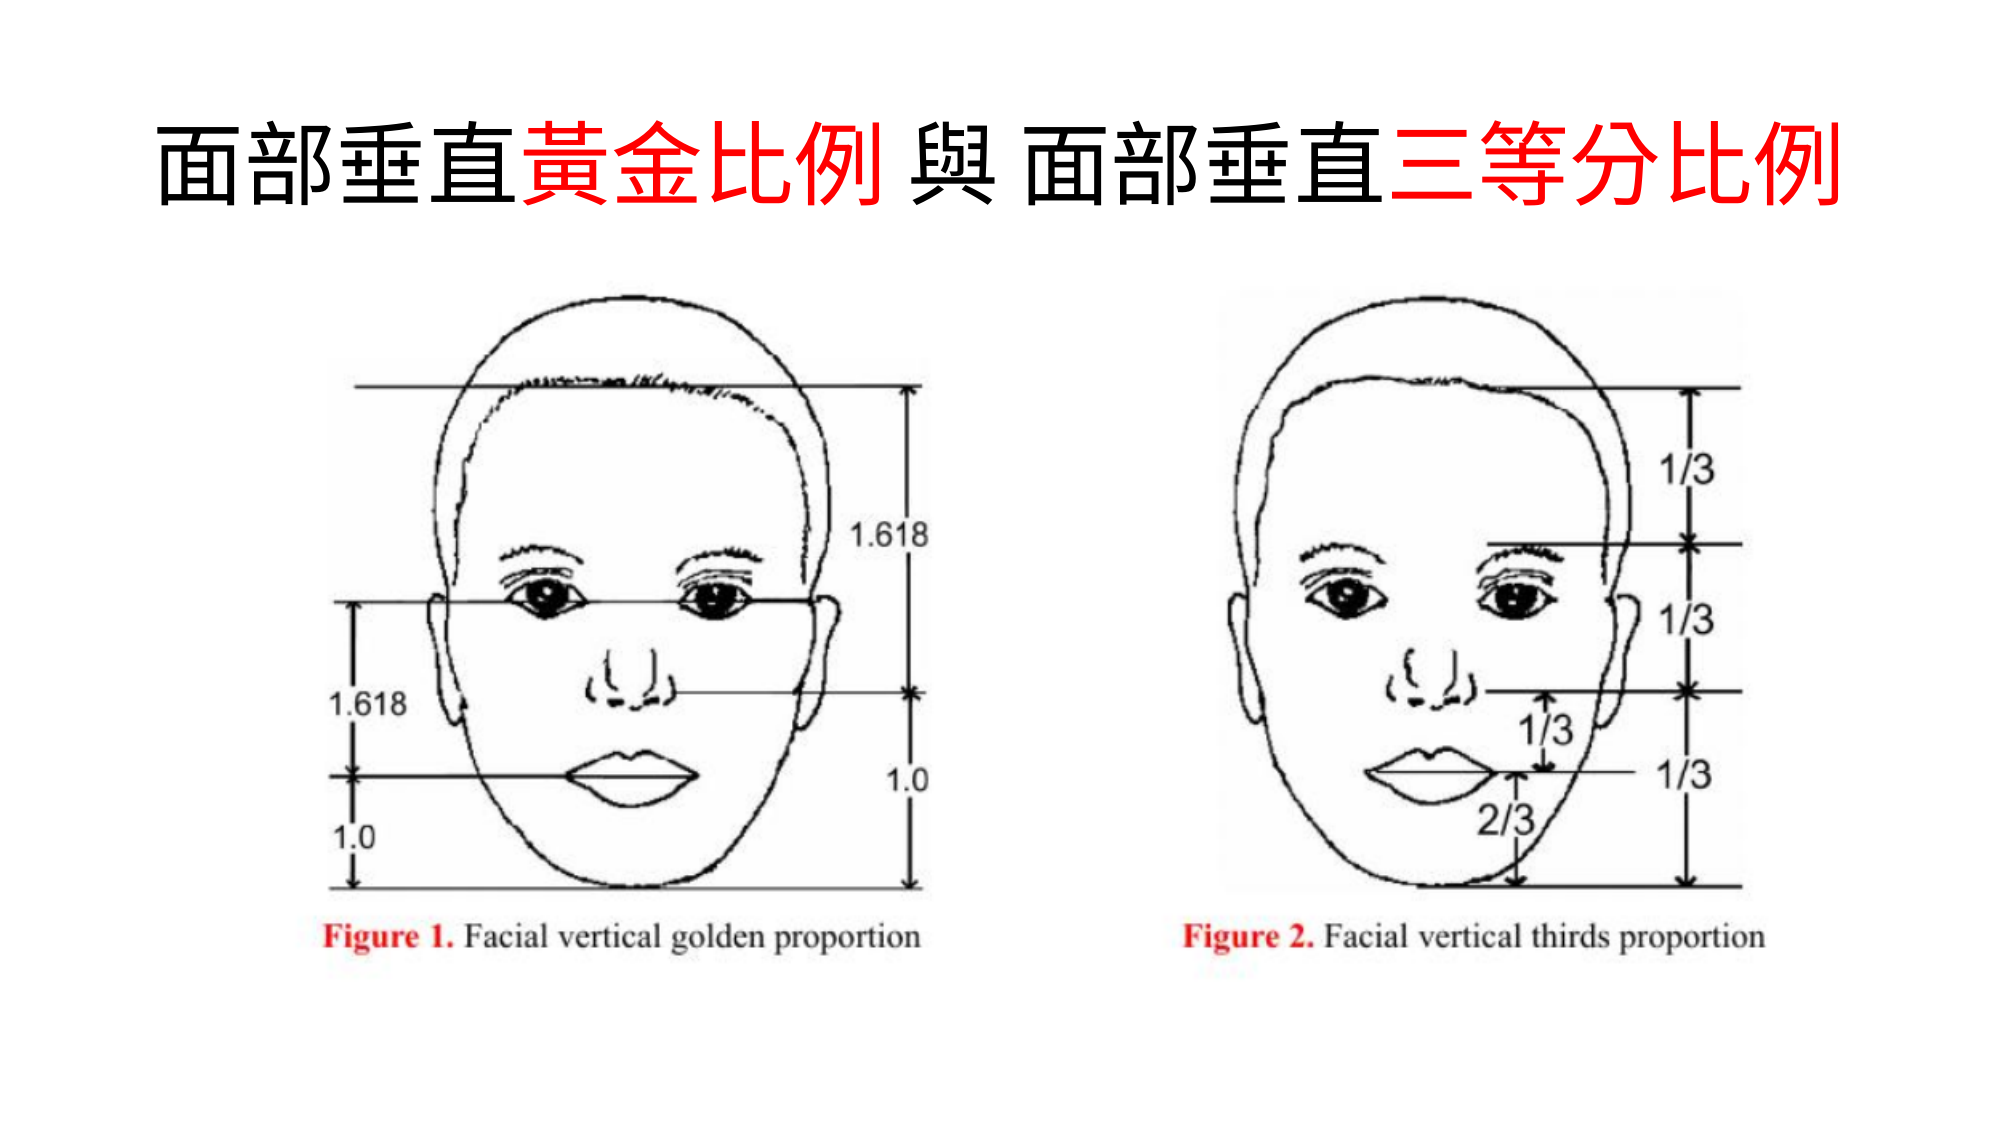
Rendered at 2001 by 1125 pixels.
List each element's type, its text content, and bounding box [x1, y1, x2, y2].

title 面部垂直黃金比例 與 面部垂直三等分比例 [137, 59, 1974, 278]
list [83, 241, 1917, 999]
